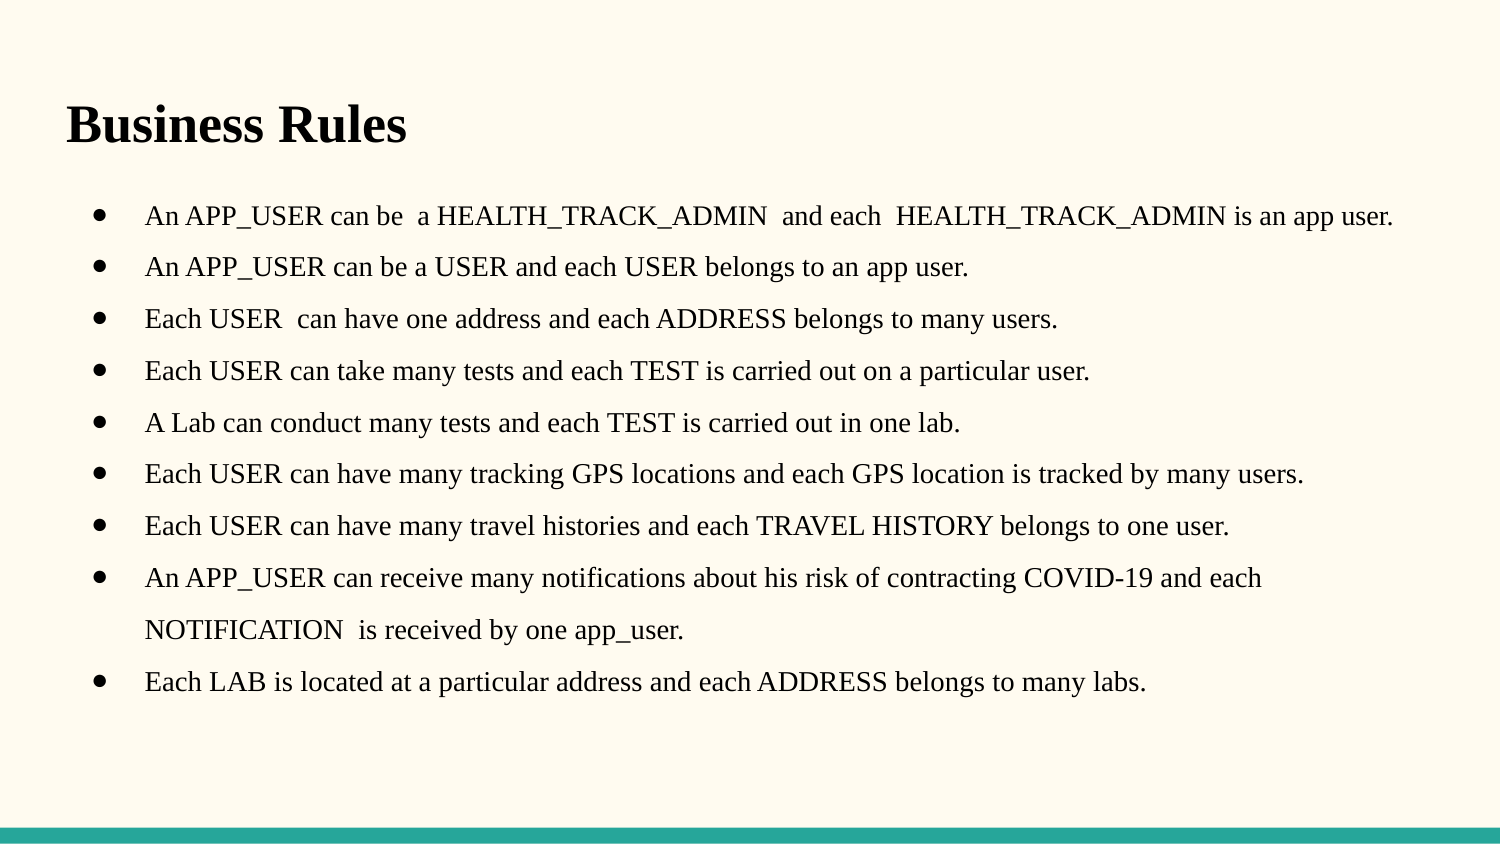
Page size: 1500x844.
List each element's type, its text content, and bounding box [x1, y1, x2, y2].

title Business Rules [51, 72, 1449, 164]
list An APP_USER can be a HEALTH_TRACK_ADMIN and each HEALTH_TRACK_ADMIN is an app user. An APP_USER can be a USER and each USER belongs to an app user. Each USER can have one address and each ADDRESS belongs to many users. Each USER can take many tests and each TEST is carried out on a particular user. A Lab can conduct many tests and each TEST is carried out in one lab. Each USER can have many tracking GPS locations and each GPS location is tracked by many users. Each USER can have many travel histories and each TRAVEL HISTORY belongs to one user. An APP_USER can receive many notifications about his risk of contracting COVID-19 and each NOTIFICATION is received by one app_user. Each LAB is located at a particular address and each ADDRESS belongs to many labs. [51, 164, 1449, 722]
